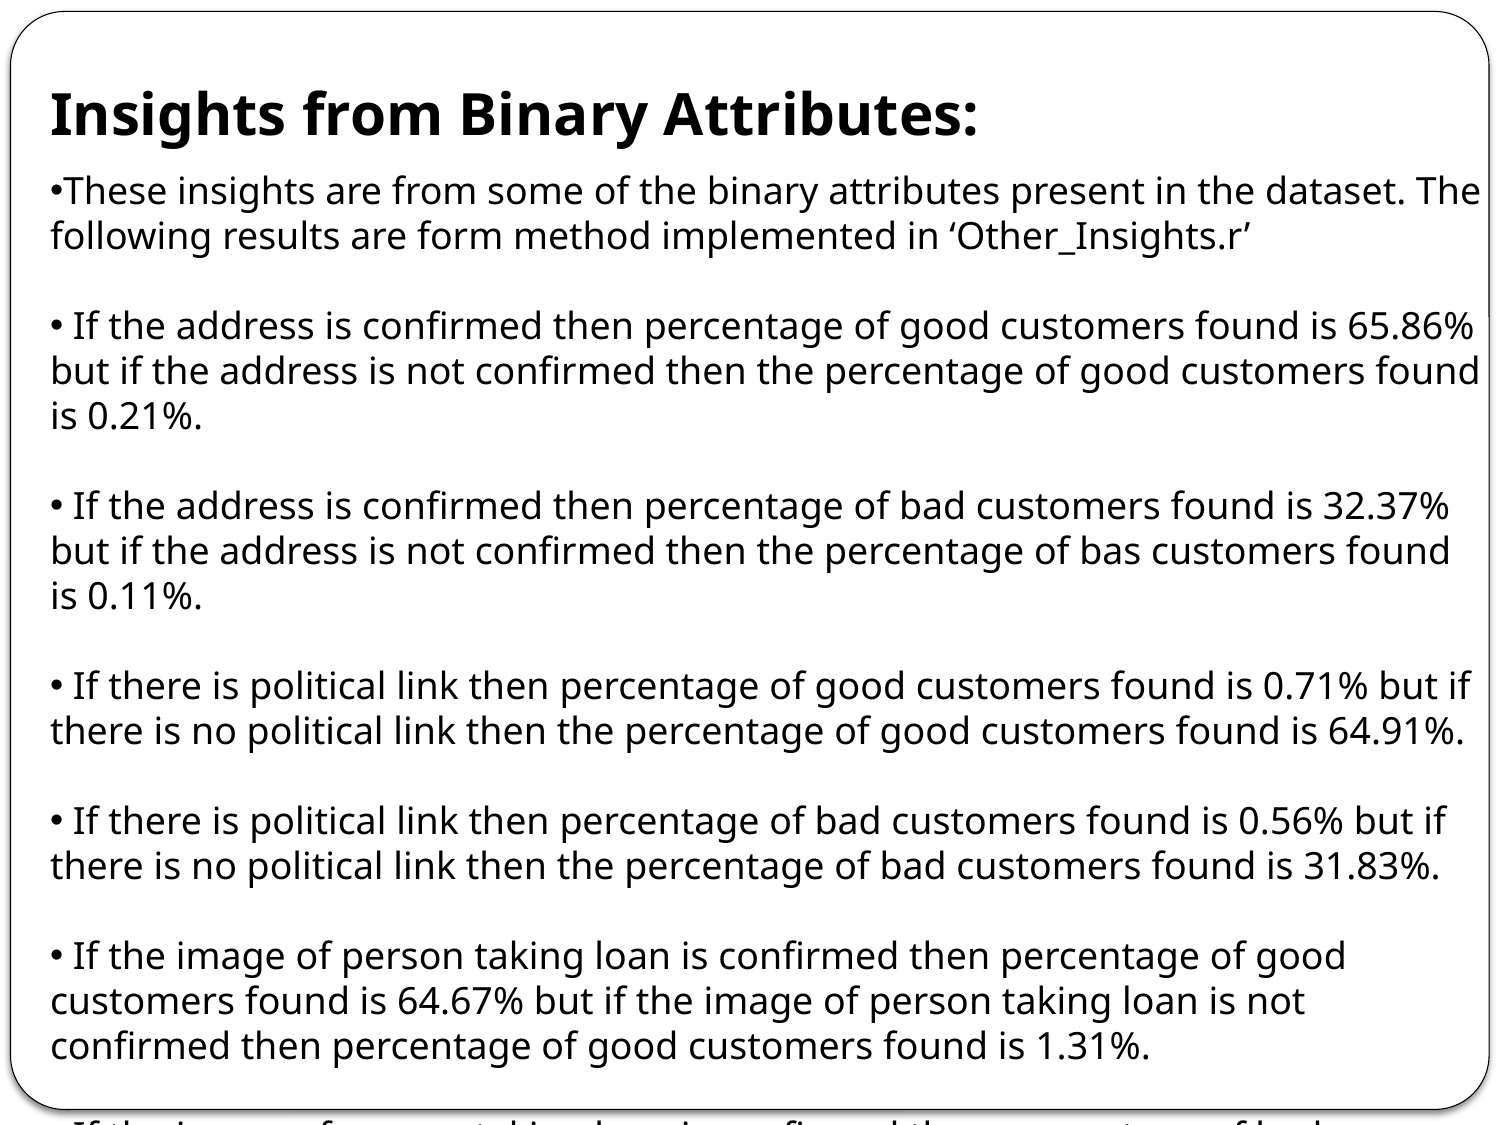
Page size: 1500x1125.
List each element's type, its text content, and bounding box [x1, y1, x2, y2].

text_box Insights from Binary Attributes: These insights are from some of the binary attributes present in the dataset. The following results are form method implemented in ‘Other_Insights.r’ If the address is confirmed then percentage of good customers found is 65.86% but if the address is not confirmed then the percentage of good customers found is 0.21%. If the address is confirmed then percentage of bad customers found is 32.37% but if the address is not confirmed then the percentage of bas customers found is 0.11%. If there is political link then percentage of good customers found is 0.71% but if there is no political link then the percentage of good customers found is 64.91%. If there is political link then percentage of bad customers found is 0.56% but if there is no political link then the percentage of bad customers found is 31.83%. If the image of person taking loan is confirmed then percentage of good customers found is 64.67% but if the image of person taking loan is not confirmed then percentage of good customers found is 1.31%. If the image of person taking loan is confirmed then percentage of bad customers found is 31.95% but if the image of person taking loan is not confirmed then percentage of bad customers found is 0.45%. [35, 0, 1500, 1125]
